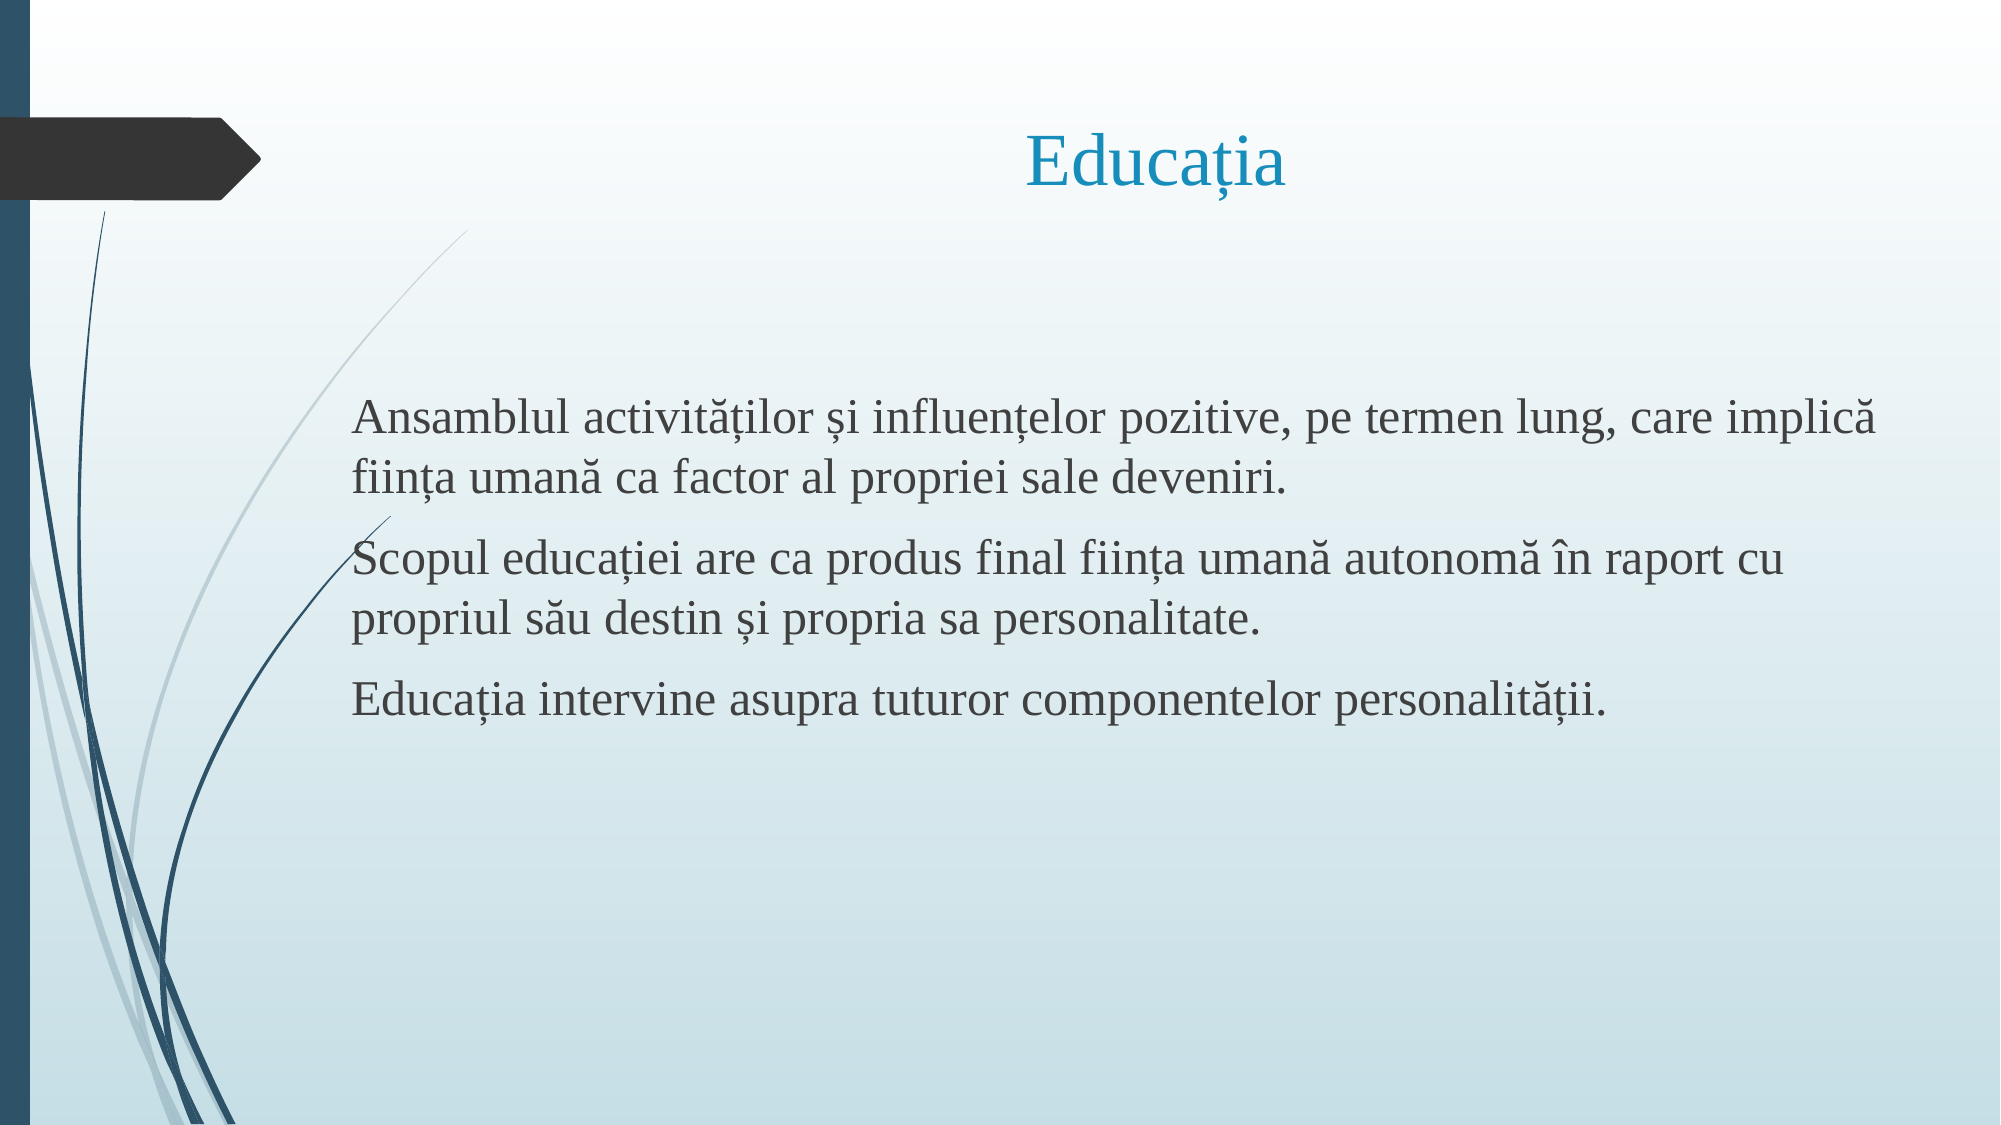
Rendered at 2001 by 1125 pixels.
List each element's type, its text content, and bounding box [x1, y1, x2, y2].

list Ansamblul activităților și influențelor pozitive, pe termen lung, care implică ființa umană ca factor al propriei sale deveniri. Scopul educației are ca produs final ființa umană autonomă în raport cu propriul său destin și propria sa personalitate. Educația intervine asupra tuturor componentelor personalității. [287, 376, 1966, 874]
title Educația [425, 102, 1888, 313]
